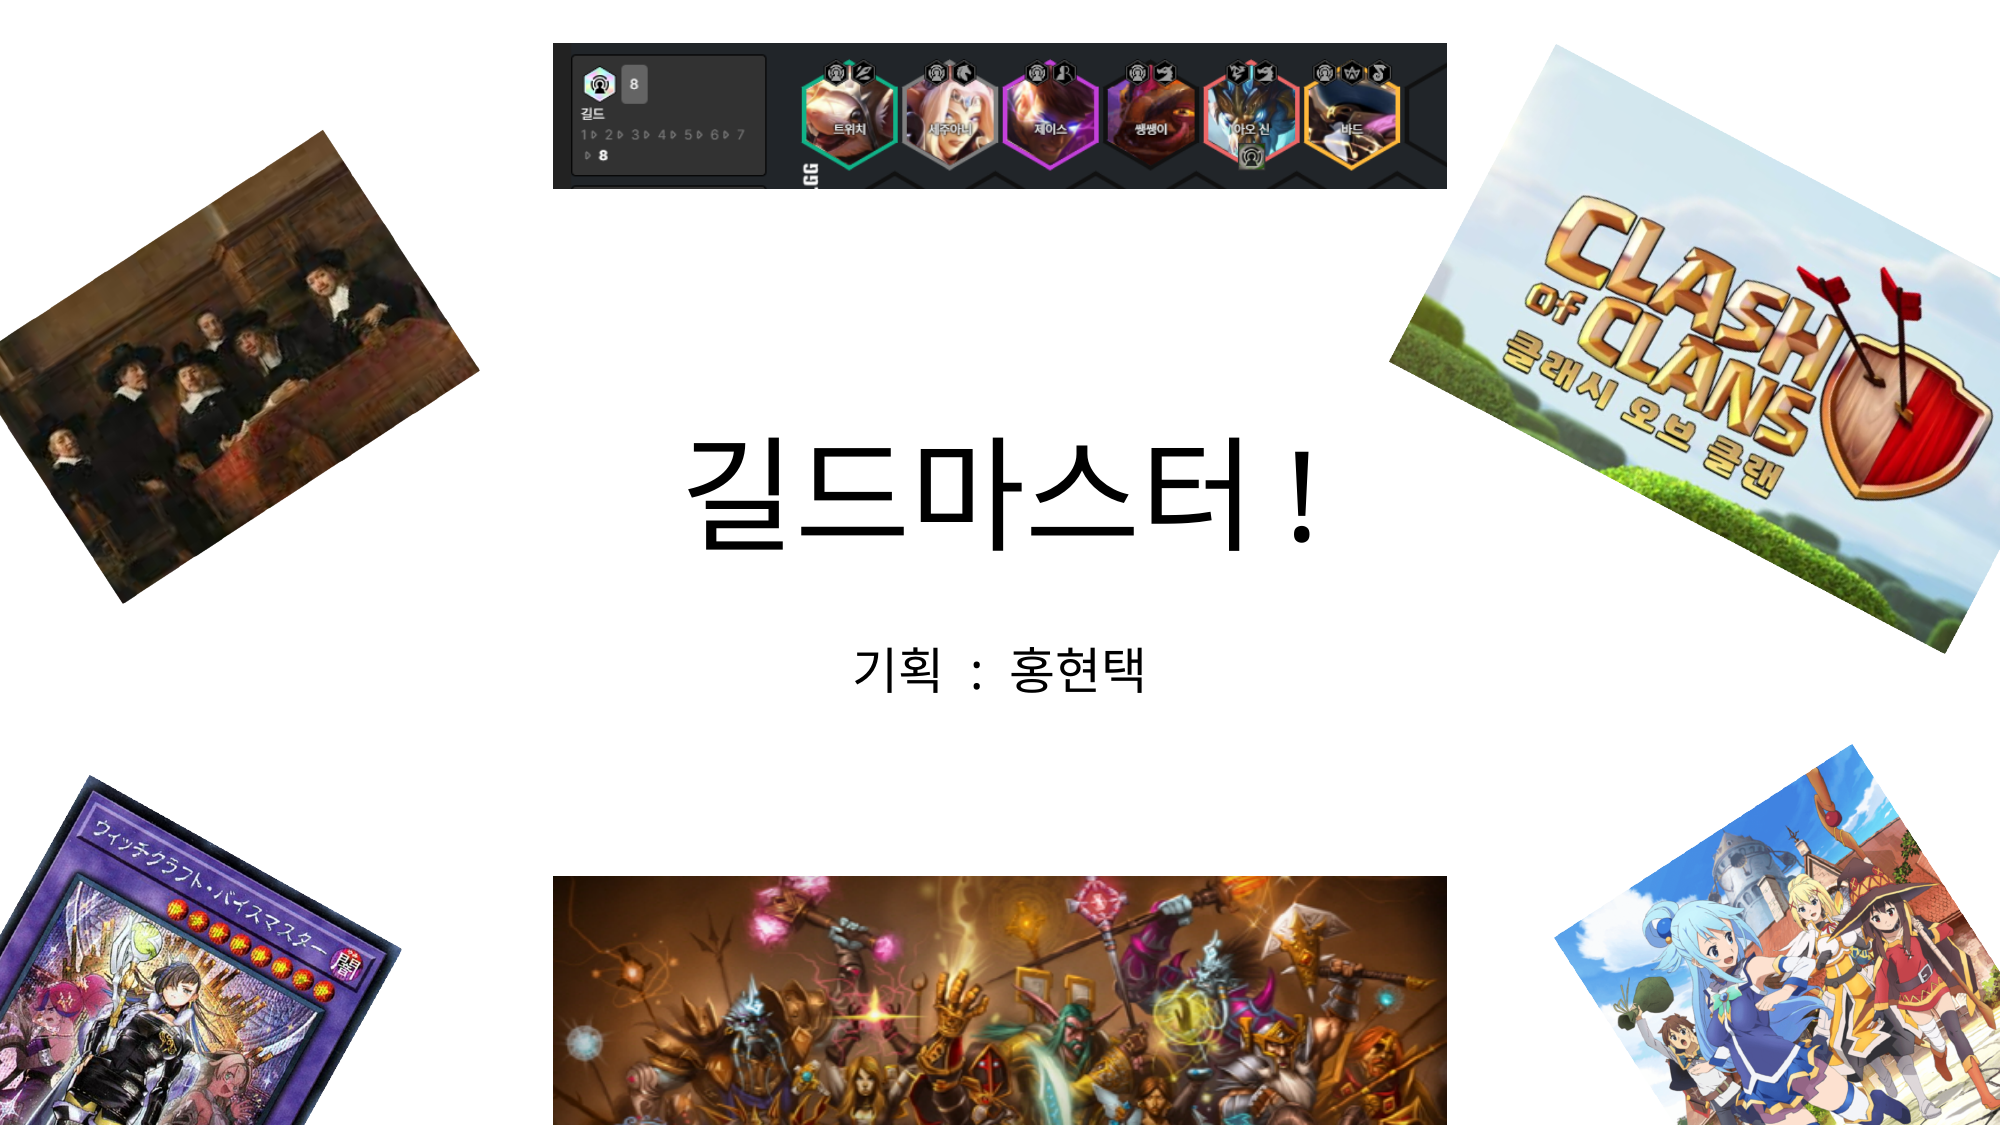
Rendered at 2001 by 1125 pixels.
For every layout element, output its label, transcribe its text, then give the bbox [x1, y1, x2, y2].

picture [1555, 745, 2000, 1125]
title 길드마스터! [249, 184, 1750, 576]
picture [0, 829, 298, 1125]
picture [553, 875, 1447, 1125]
subtitle 기획 : 홍현택 [249, 639, 1750, 911]
picture [9, 222, 436, 511]
picture [553, 43, 2000, 653]
